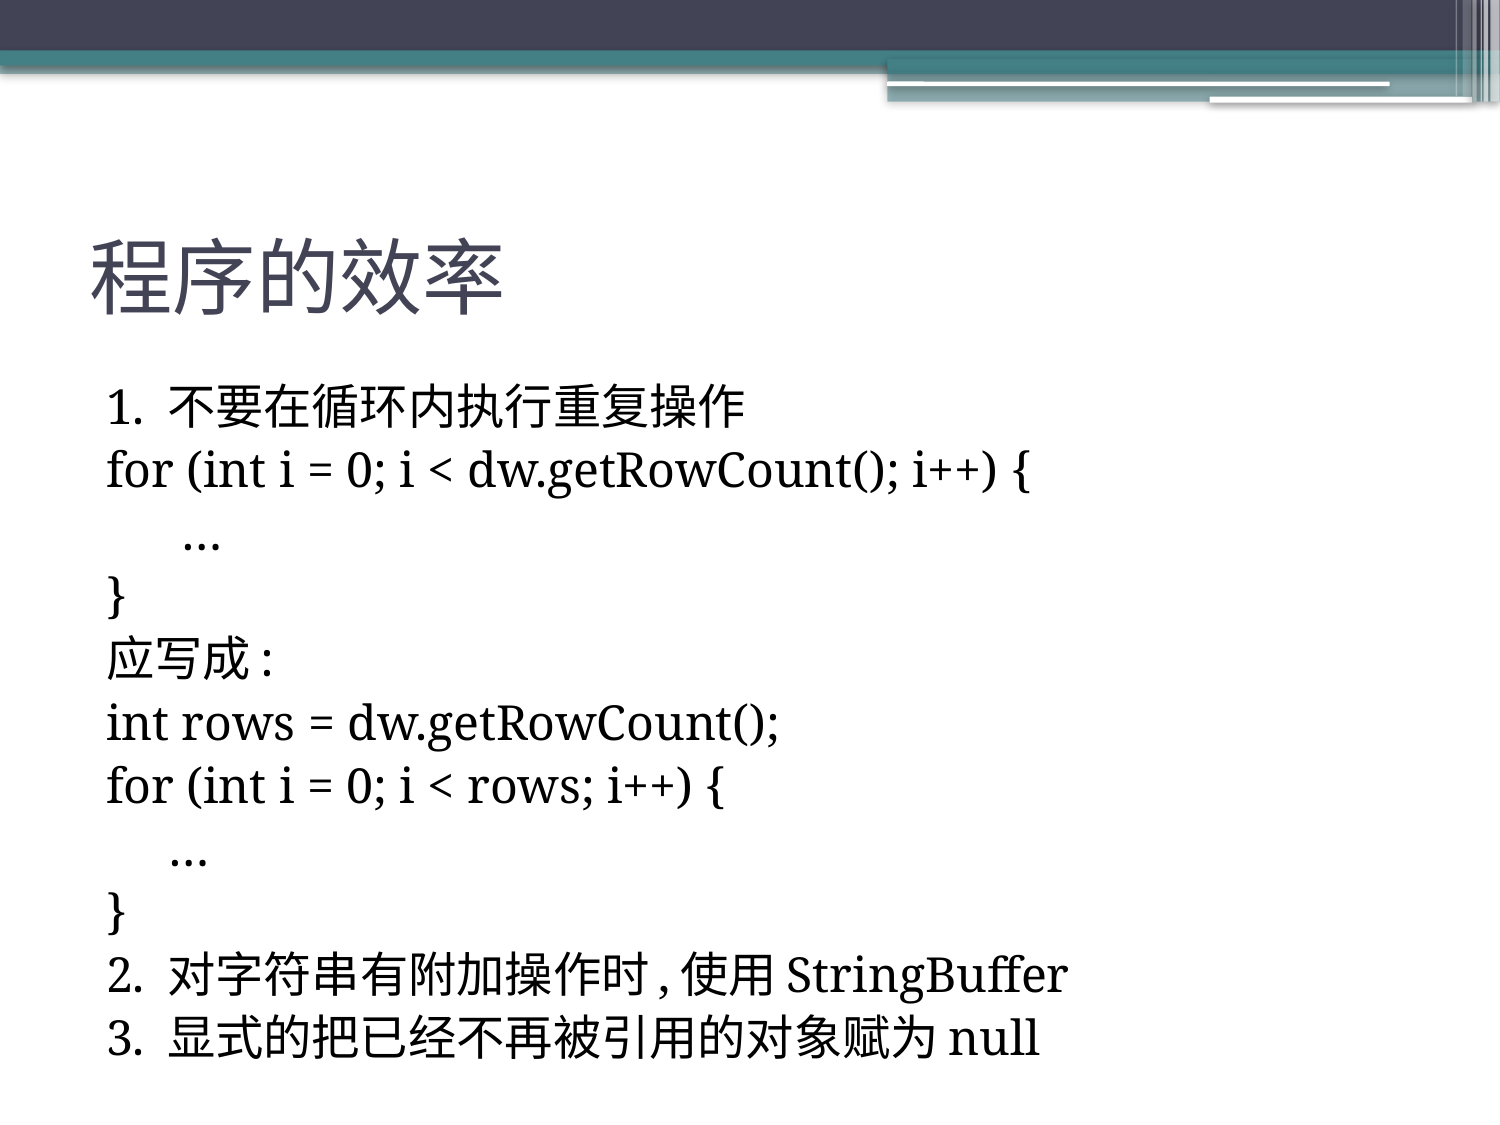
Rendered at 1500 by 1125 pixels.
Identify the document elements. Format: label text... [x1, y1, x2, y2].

title 程序的效率 [75, 187, 1425, 363]
list 1. 不要在循环内执行重复操作 for (int i = 0; i < dw.getRowCount(); i++) { … } 应写成: int rows = dw.getRowCount(); for (int i = 0; i < rows; i++) { … } 2. 对字符串有附加操作时,使用StringBuffer 3. 显式的把已经不再被引用的对象赋为null [75, 368, 1425, 1079]
